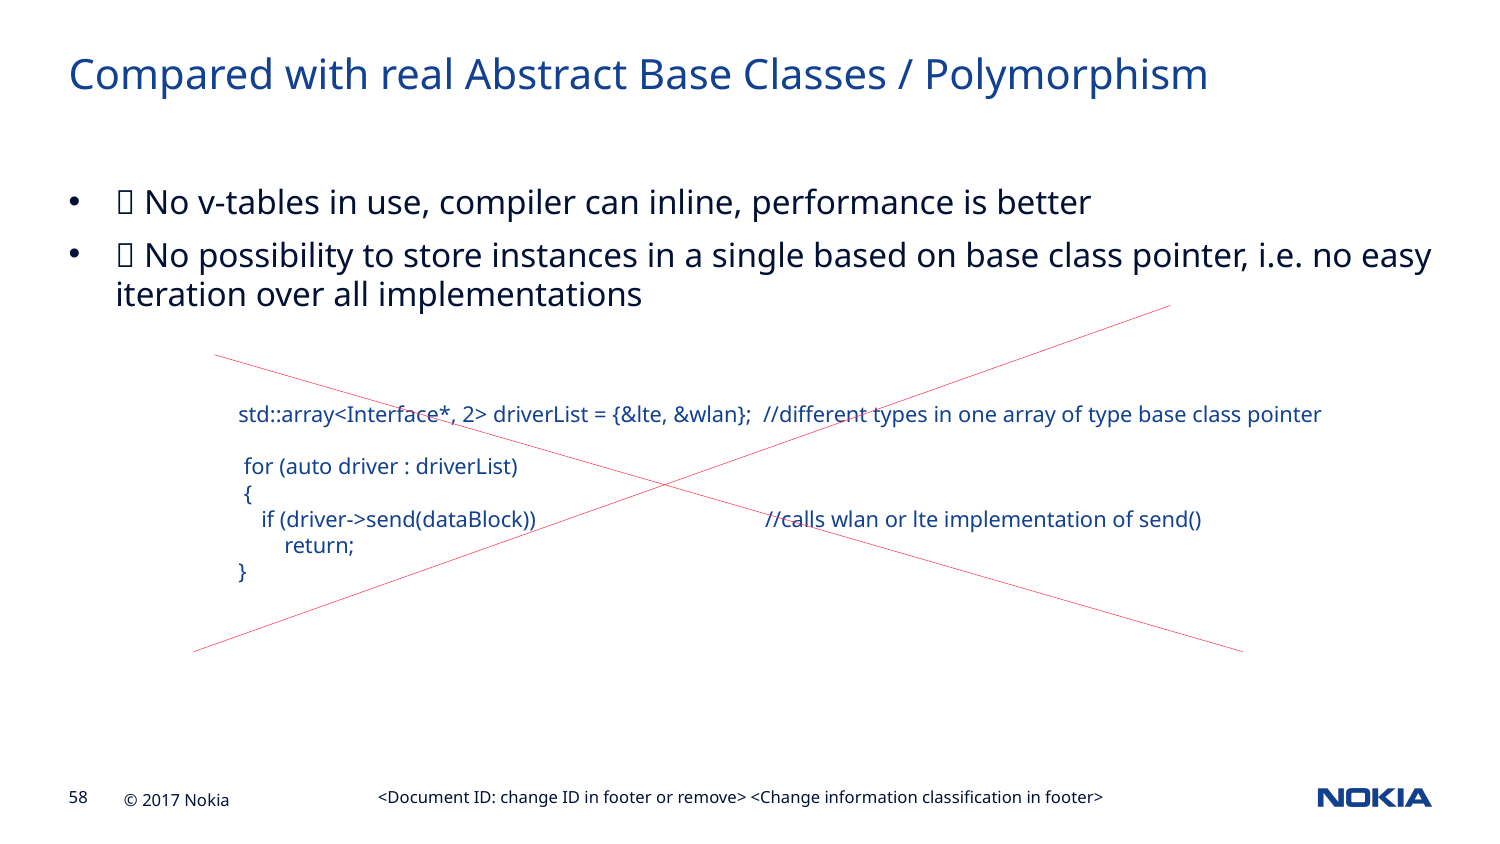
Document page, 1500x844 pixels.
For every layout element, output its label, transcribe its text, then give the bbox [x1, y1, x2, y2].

text_box std::array<Interface*, 2> driverList = {&lte, &wlan}; //different types in one array of type base class pointer for (auto driver : driverList) { if (driver->send(dataBlock)) //calls wlan or lte implementation of send() return; } [1249, 362, 1406, 623]
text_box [193, 305, 1171, 652]
footer <Document ID: change ID in footer or remove> <Change information classification in footer> [377, 790, 1122, 811]
list Compared with real Abstract Base Classes / Polymorphism [68, 47, 1432, 99]
list  No v-tables in use, compiler can inline, performance is better  No possibility to store instances in a single based on base class pointer, i.e. no easy iteration over all implementations [68, 128, 1459, 373]
picture [1292, 762, 1458, 833]
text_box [1176, 354, 1243, 652]
